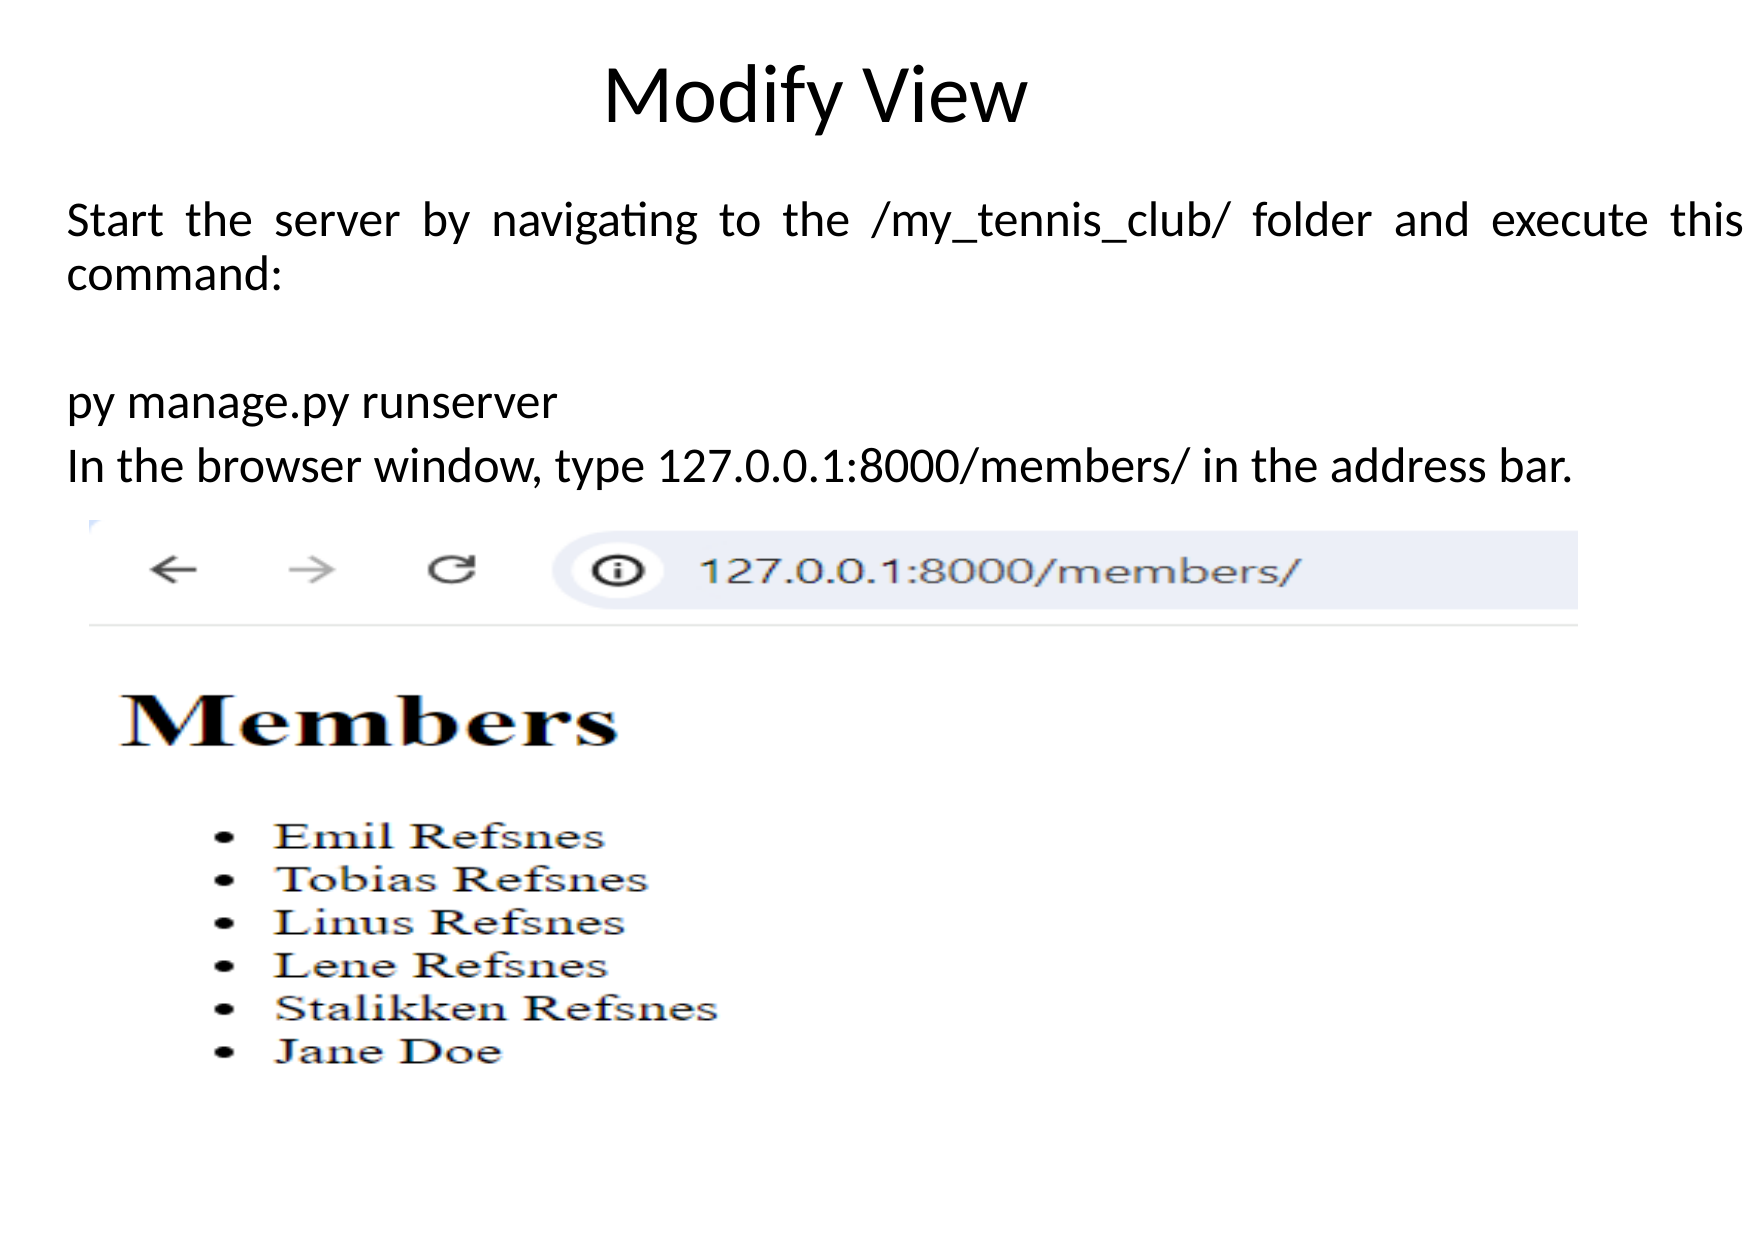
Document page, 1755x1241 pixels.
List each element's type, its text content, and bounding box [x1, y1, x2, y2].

text_box Start the server by navigating to the /my_tennis_club/ folder and execute this command: py manage.py runserver In the browser window, type 127.0.0.1:8000/members/ in the address bar. [8, 182, 1746, 493]
title Modify View [359, 0, 1395, 182]
picture [89, 520, 1578, 1190]
